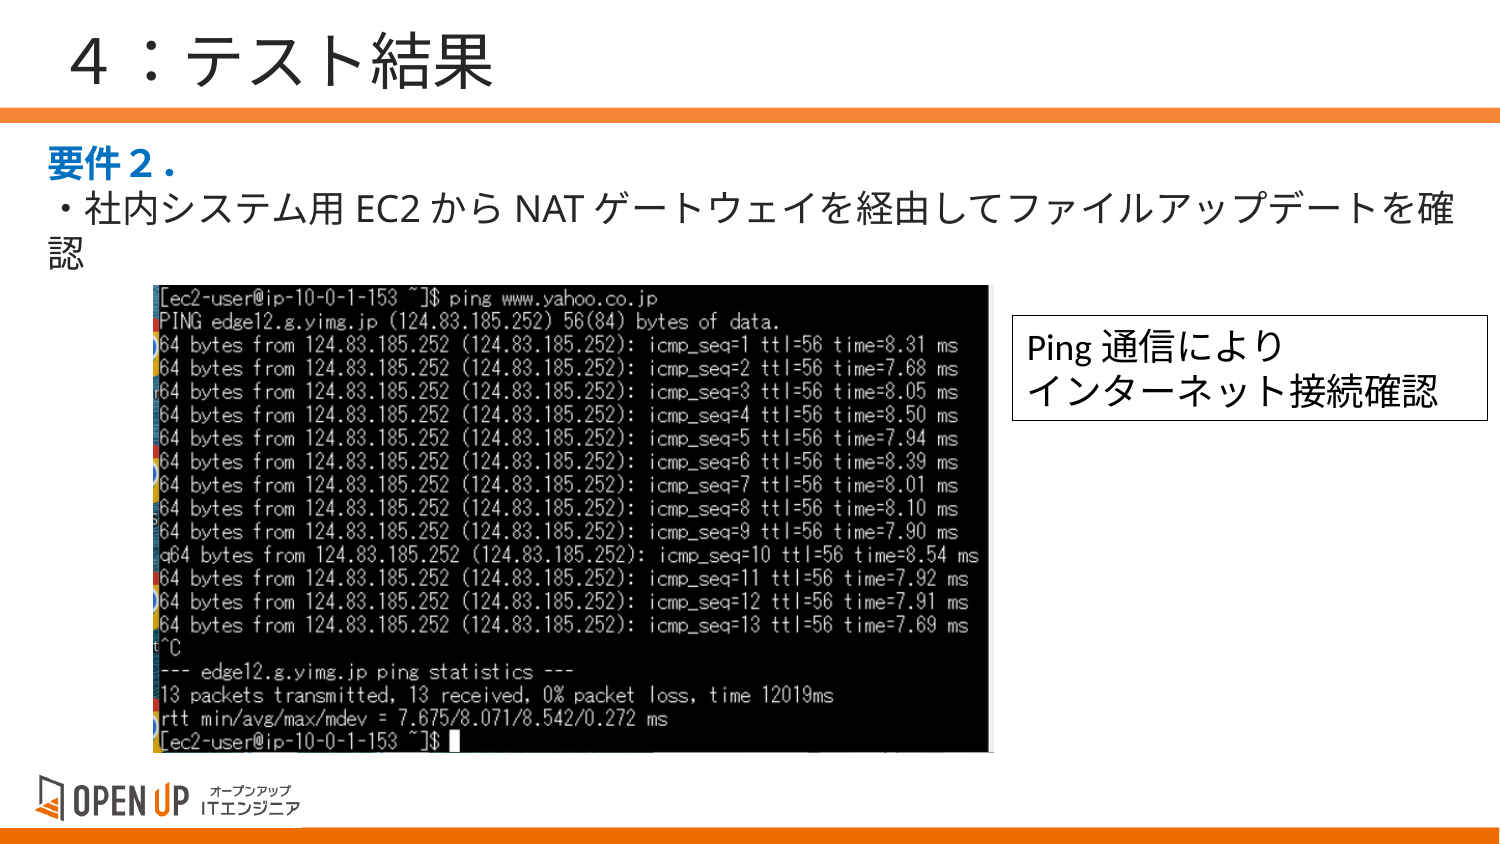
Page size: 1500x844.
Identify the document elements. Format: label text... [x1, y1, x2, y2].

text_box 要件２． ・社内システム用EC2からNATゲートウェイを経由してファイルアップデートを確認 [32, 132, 1488, 283]
text_box Ping通信により インターネット接続確認 [1012, 315, 1488, 421]
picture [153, 285, 994, 753]
picture [0, 772, 1500, 844]
text_box ４：テスト結果 [43, 14, 1048, 105]
text_box [0, 107, 1500, 124]
